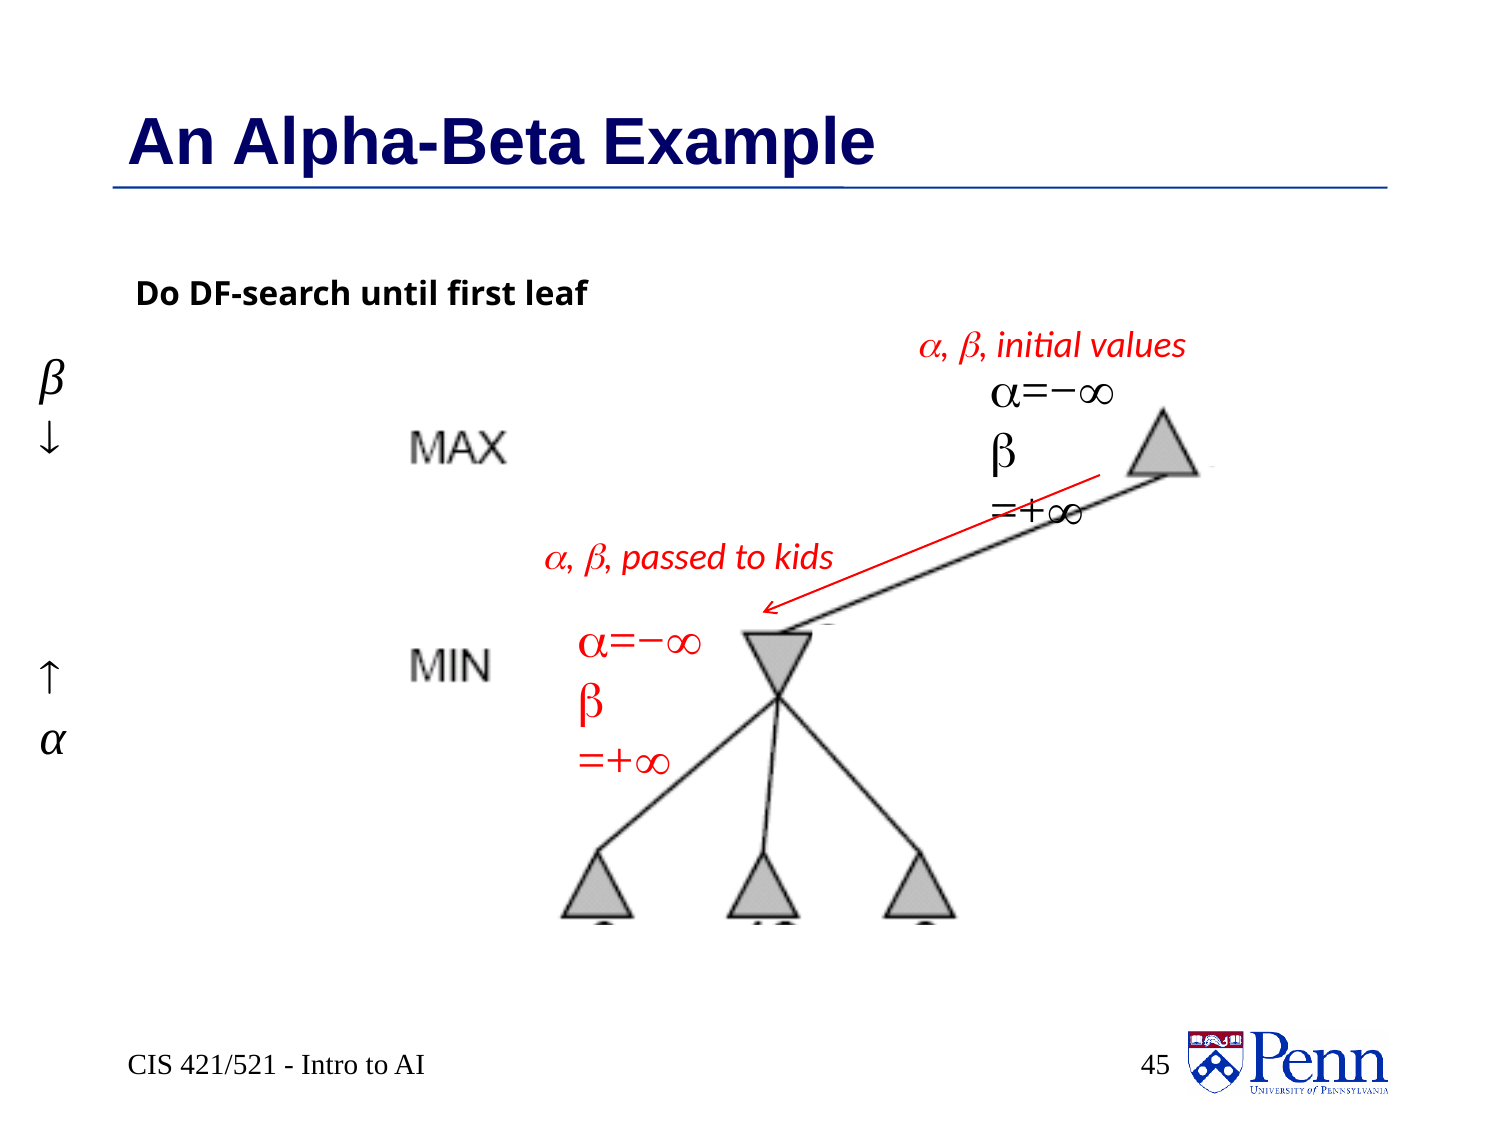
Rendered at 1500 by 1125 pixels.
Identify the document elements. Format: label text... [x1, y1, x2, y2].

text_box Do DF-search until first leaf [120, 265, 604, 320]
picture [287, 312, 1438, 1012]
title An Alpha-Beta Example [112, 99, 1388, 176]
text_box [762, 474, 1101, 613]
text_box β   α [24, 337, 113, 773]
slide_number CIS 421/521 - Intro to AI [112, 1024, 501, 1101]
slide_number 45 [1074, 1024, 1388, 1101]
